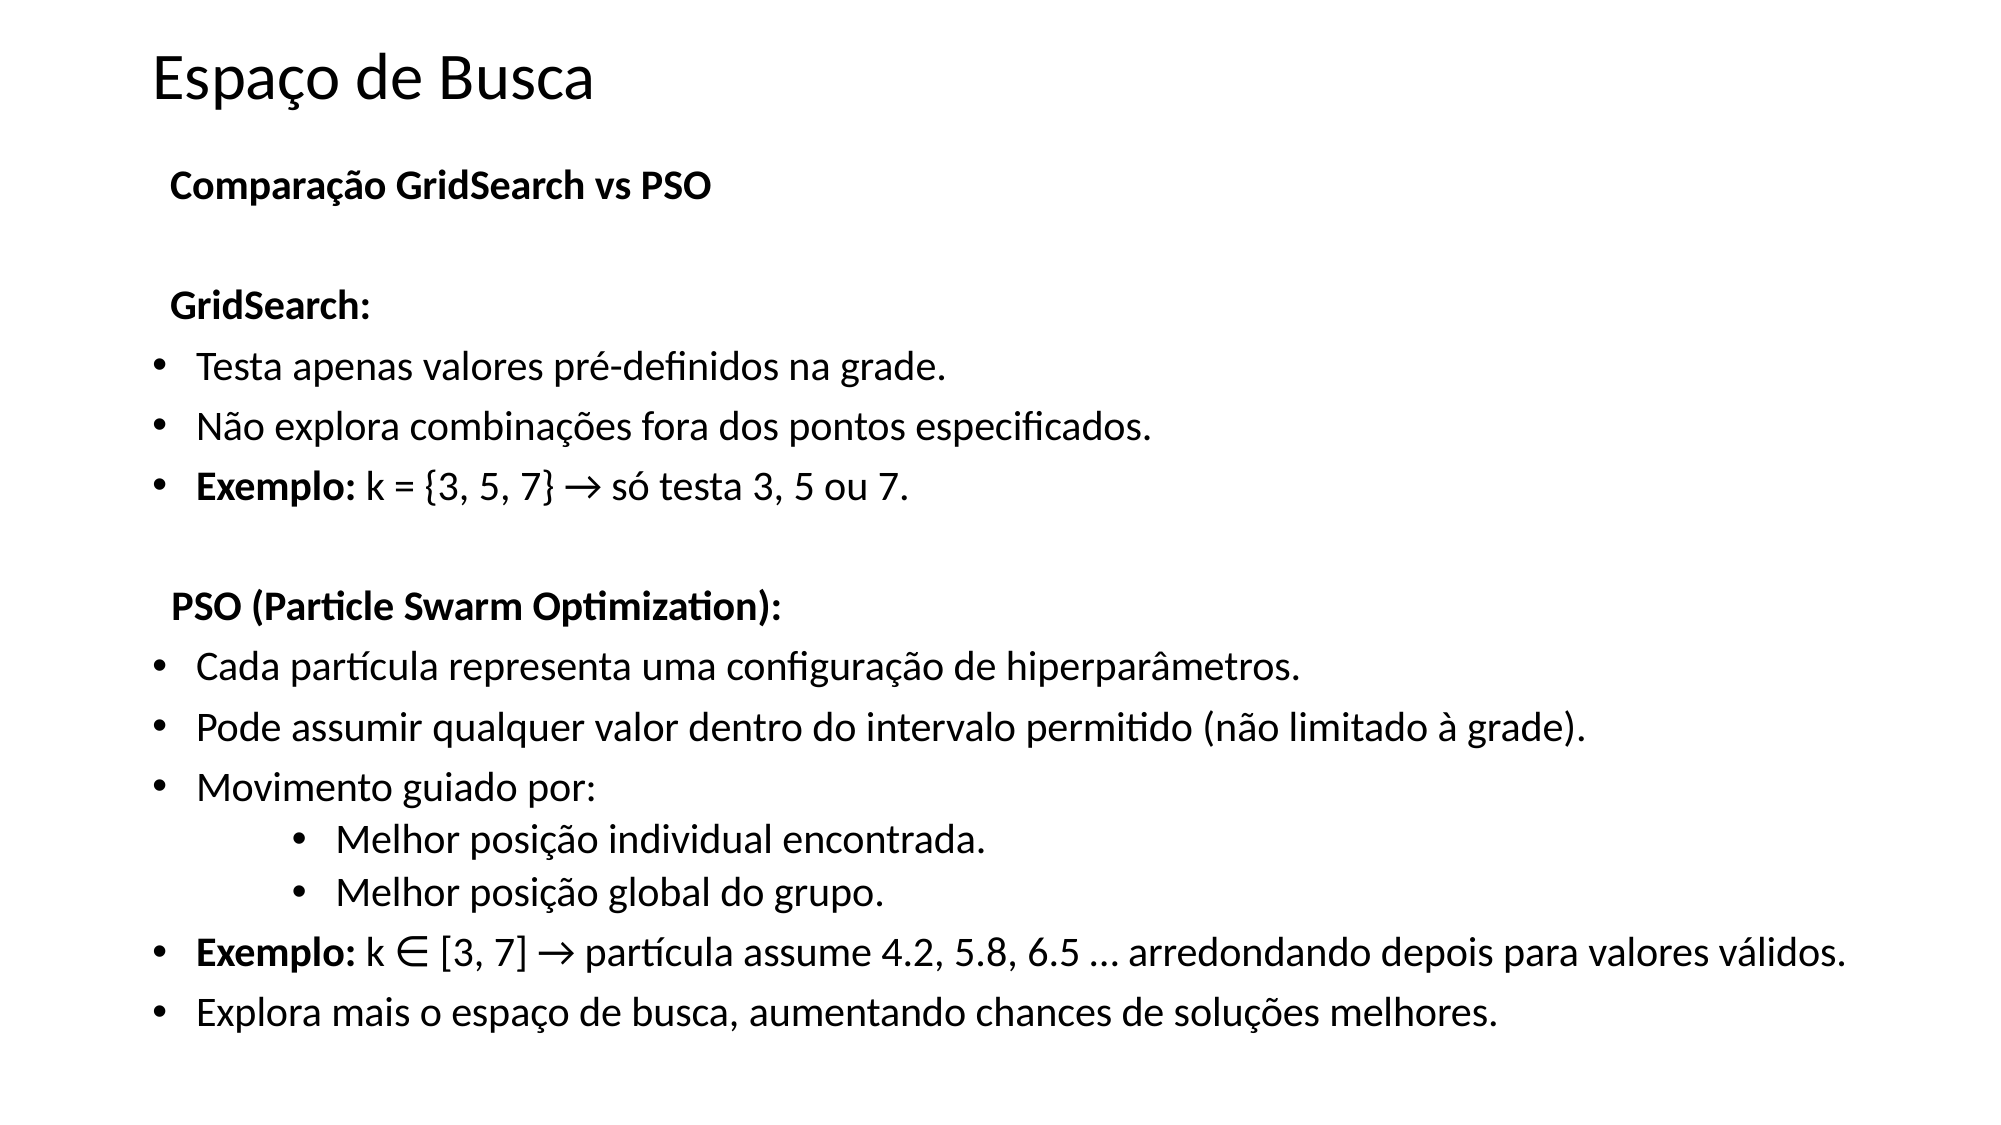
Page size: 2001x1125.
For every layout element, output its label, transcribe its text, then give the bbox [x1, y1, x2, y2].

title Espaço de Busca [137, 59, 1863, 97]
list Comparação GridSearch vs PSO GridSearch: Testa apenas valores pré-definidos na grade. Não explora combinações fora dos pontos especificados. Exemplo: k = {3, 5, 7} → só testa 3, 5 ou 7. PSO (Particle Swarm Optimization): Cada partícula representa uma configuração de hiperparâmetros. Pode assumir qualquer valor dentro do intervalo permitido (não limitado à grade). Movimento guiado por: Melhor posição individual encontrada. Melhor posição global do grupo. Exemplo: k ∈ [3, 7] → partícula assume 4.2, 5.8, 6.5 … arredondando depois para valores válidos. Explora mais o espaço de busca, aumentando chances de soluções melhores. [137, 155, 1863, 1082]
